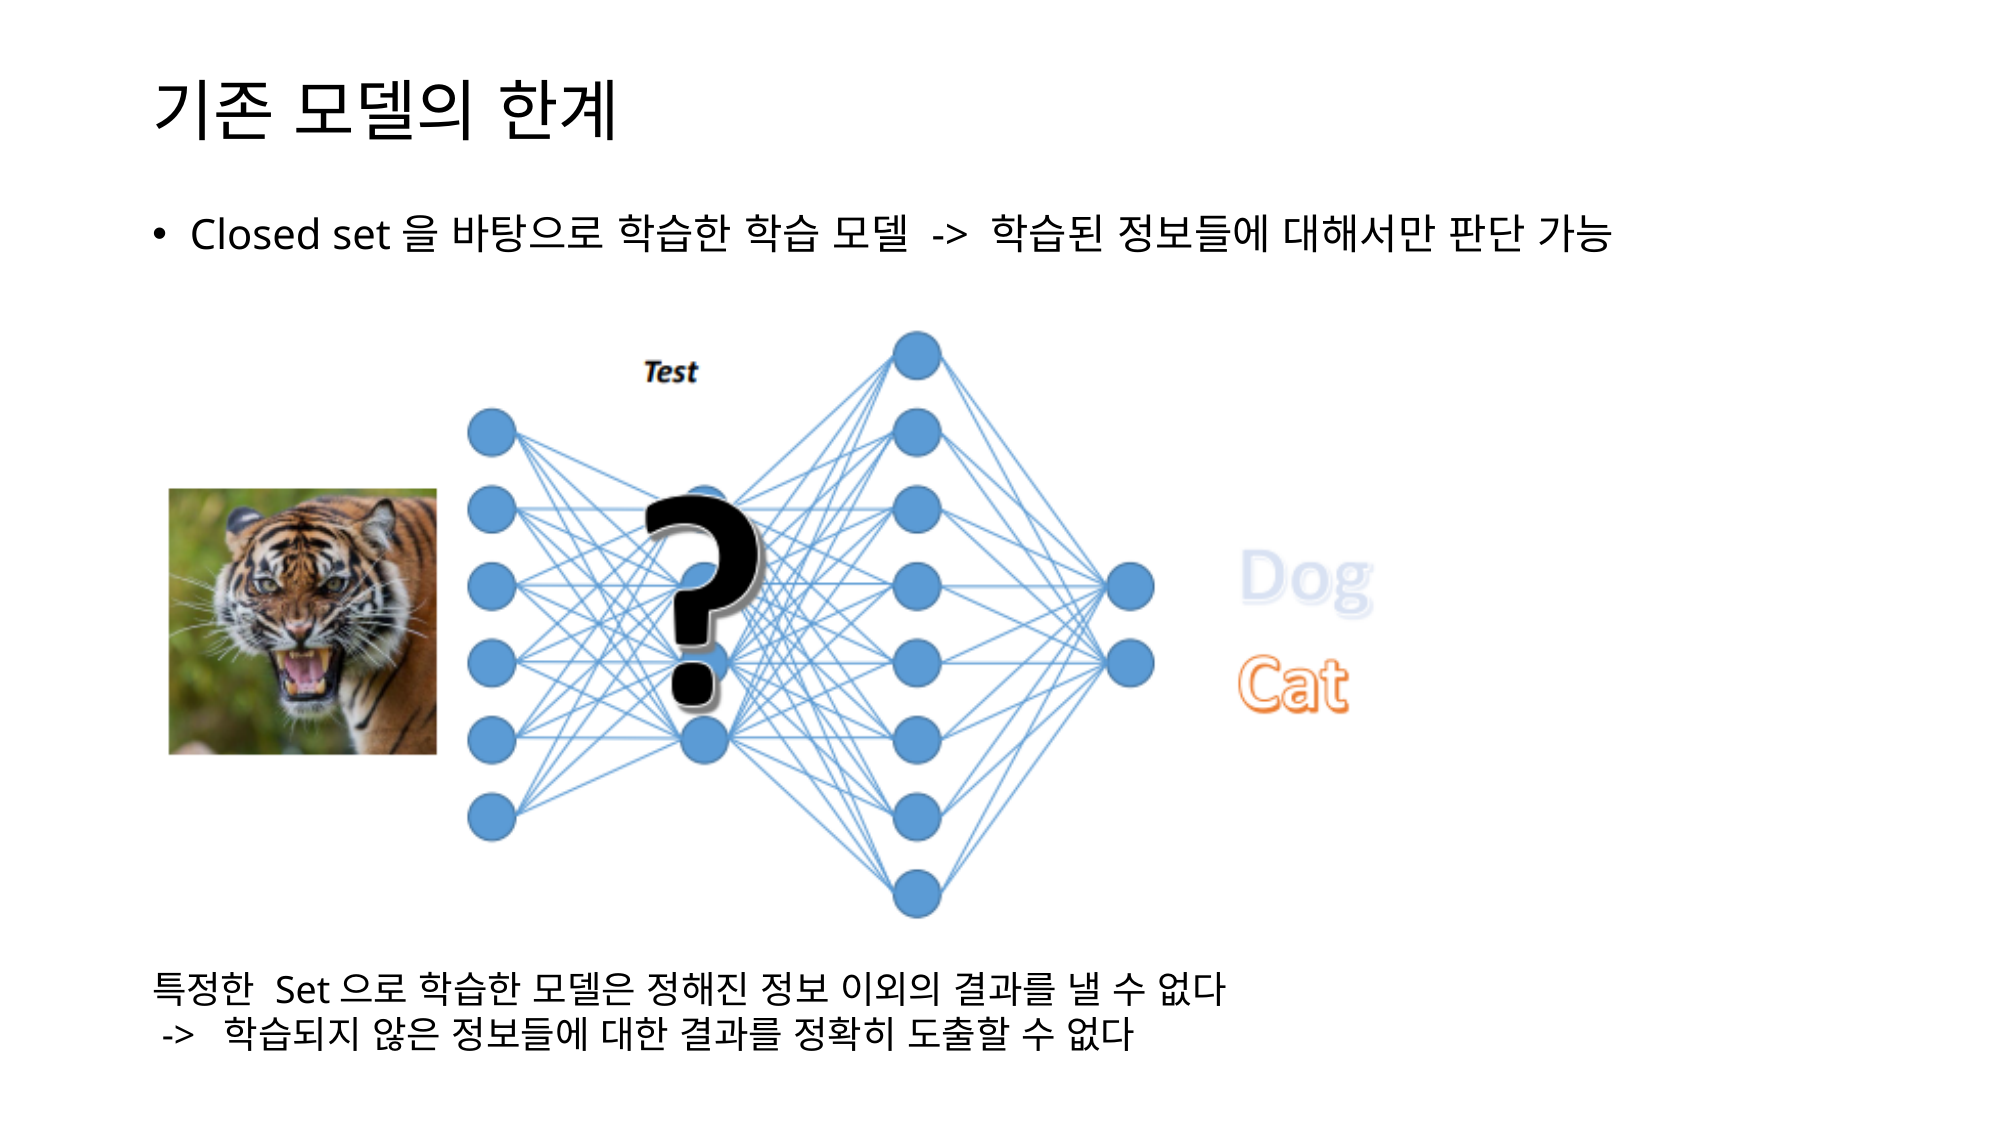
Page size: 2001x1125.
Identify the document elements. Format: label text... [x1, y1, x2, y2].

title 기존 모델의 한계 [137, 59, 974, 168]
picture [153, 317, 1423, 958]
list Closed set을 바탕으로 학습한 학습 모델 -> 학습된 정보들에 대해서만 판단 가능 [137, 205, 1863, 920]
text_box 특정한 Set으로 학습한 모델은 정해진 정보 이외의 결과를 낼 수 없다 -> 학습되지 않은 정보들에 대한 결과를 정확히 도출할 수 없다 [137, 959, 1940, 1064]
